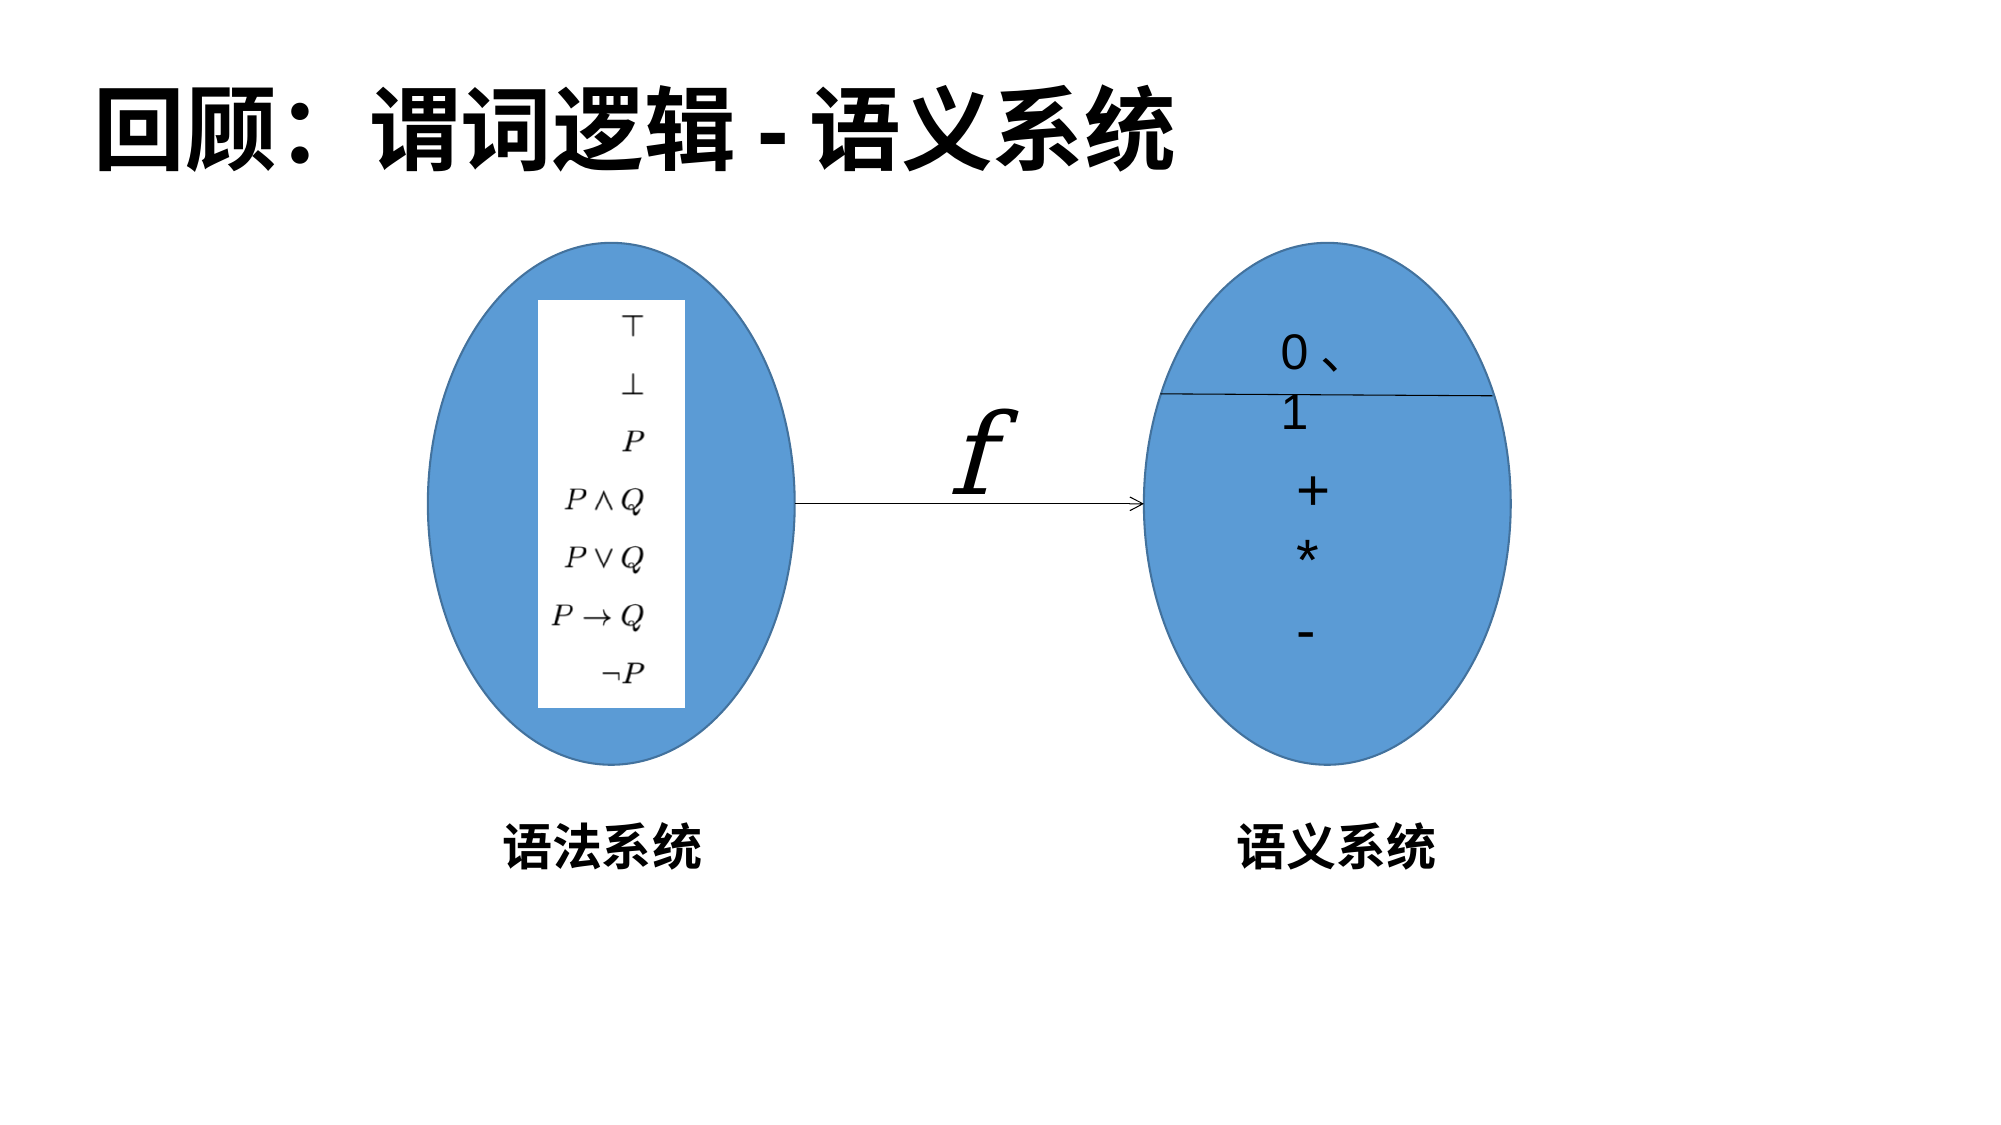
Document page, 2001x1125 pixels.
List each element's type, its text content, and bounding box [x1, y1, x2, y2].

title 回顾：谓词逻辑-语义系统 [78, 25, 1804, 243]
text_box 语义系统 [1221, 807, 1466, 883]
text_box 语法系统 [487, 807, 732, 883]
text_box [427, 242, 1511, 765]
